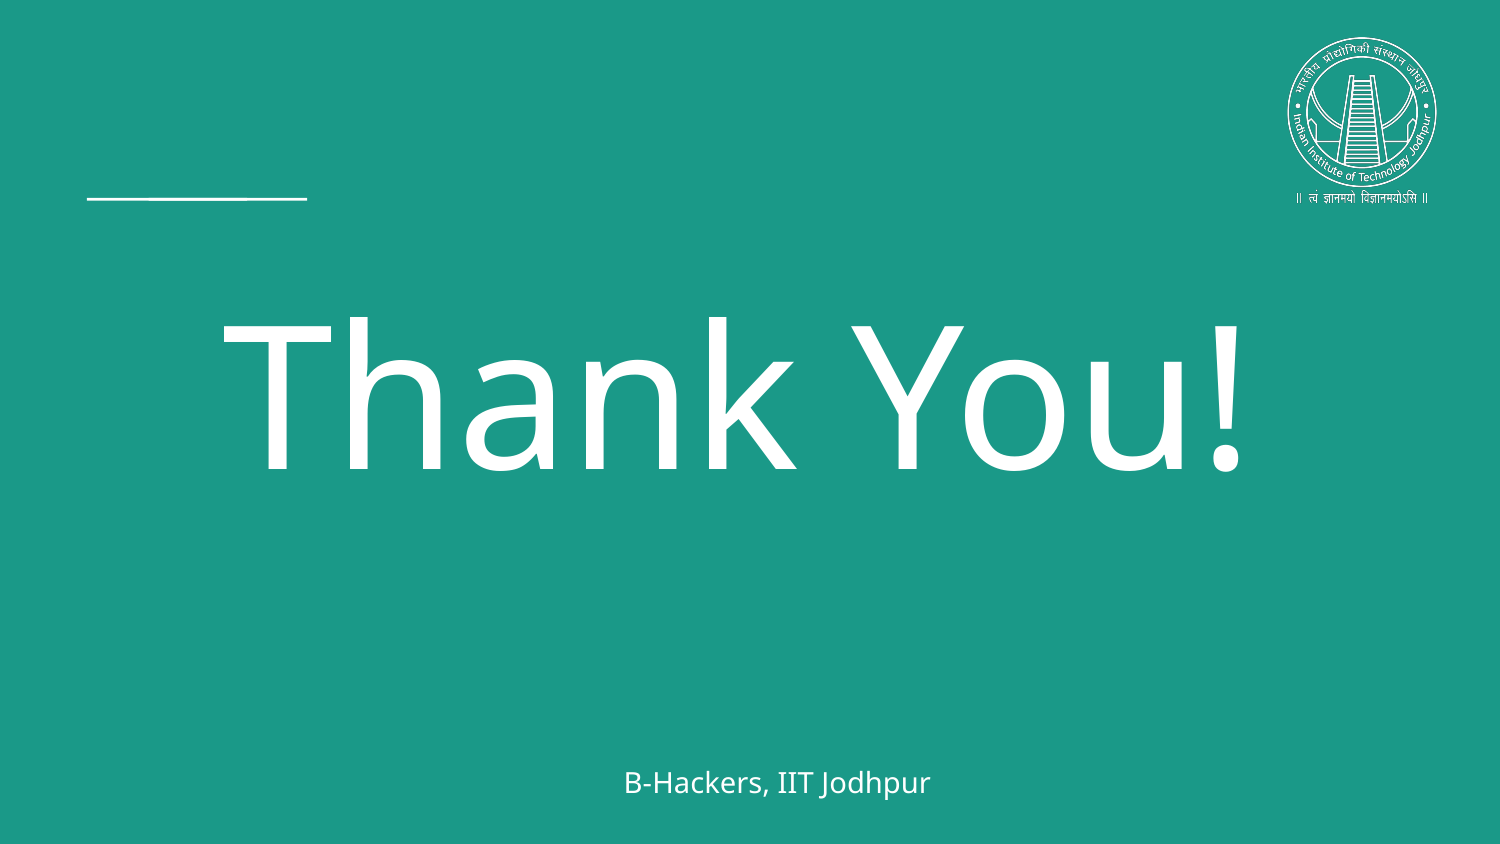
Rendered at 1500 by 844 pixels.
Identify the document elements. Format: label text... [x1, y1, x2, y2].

text_box B-Hackers, IIT Jodhpur [351, 749, 1203, 837]
picture [1277, 36, 1447, 206]
title Thank You! [107, 254, 1369, 504]
